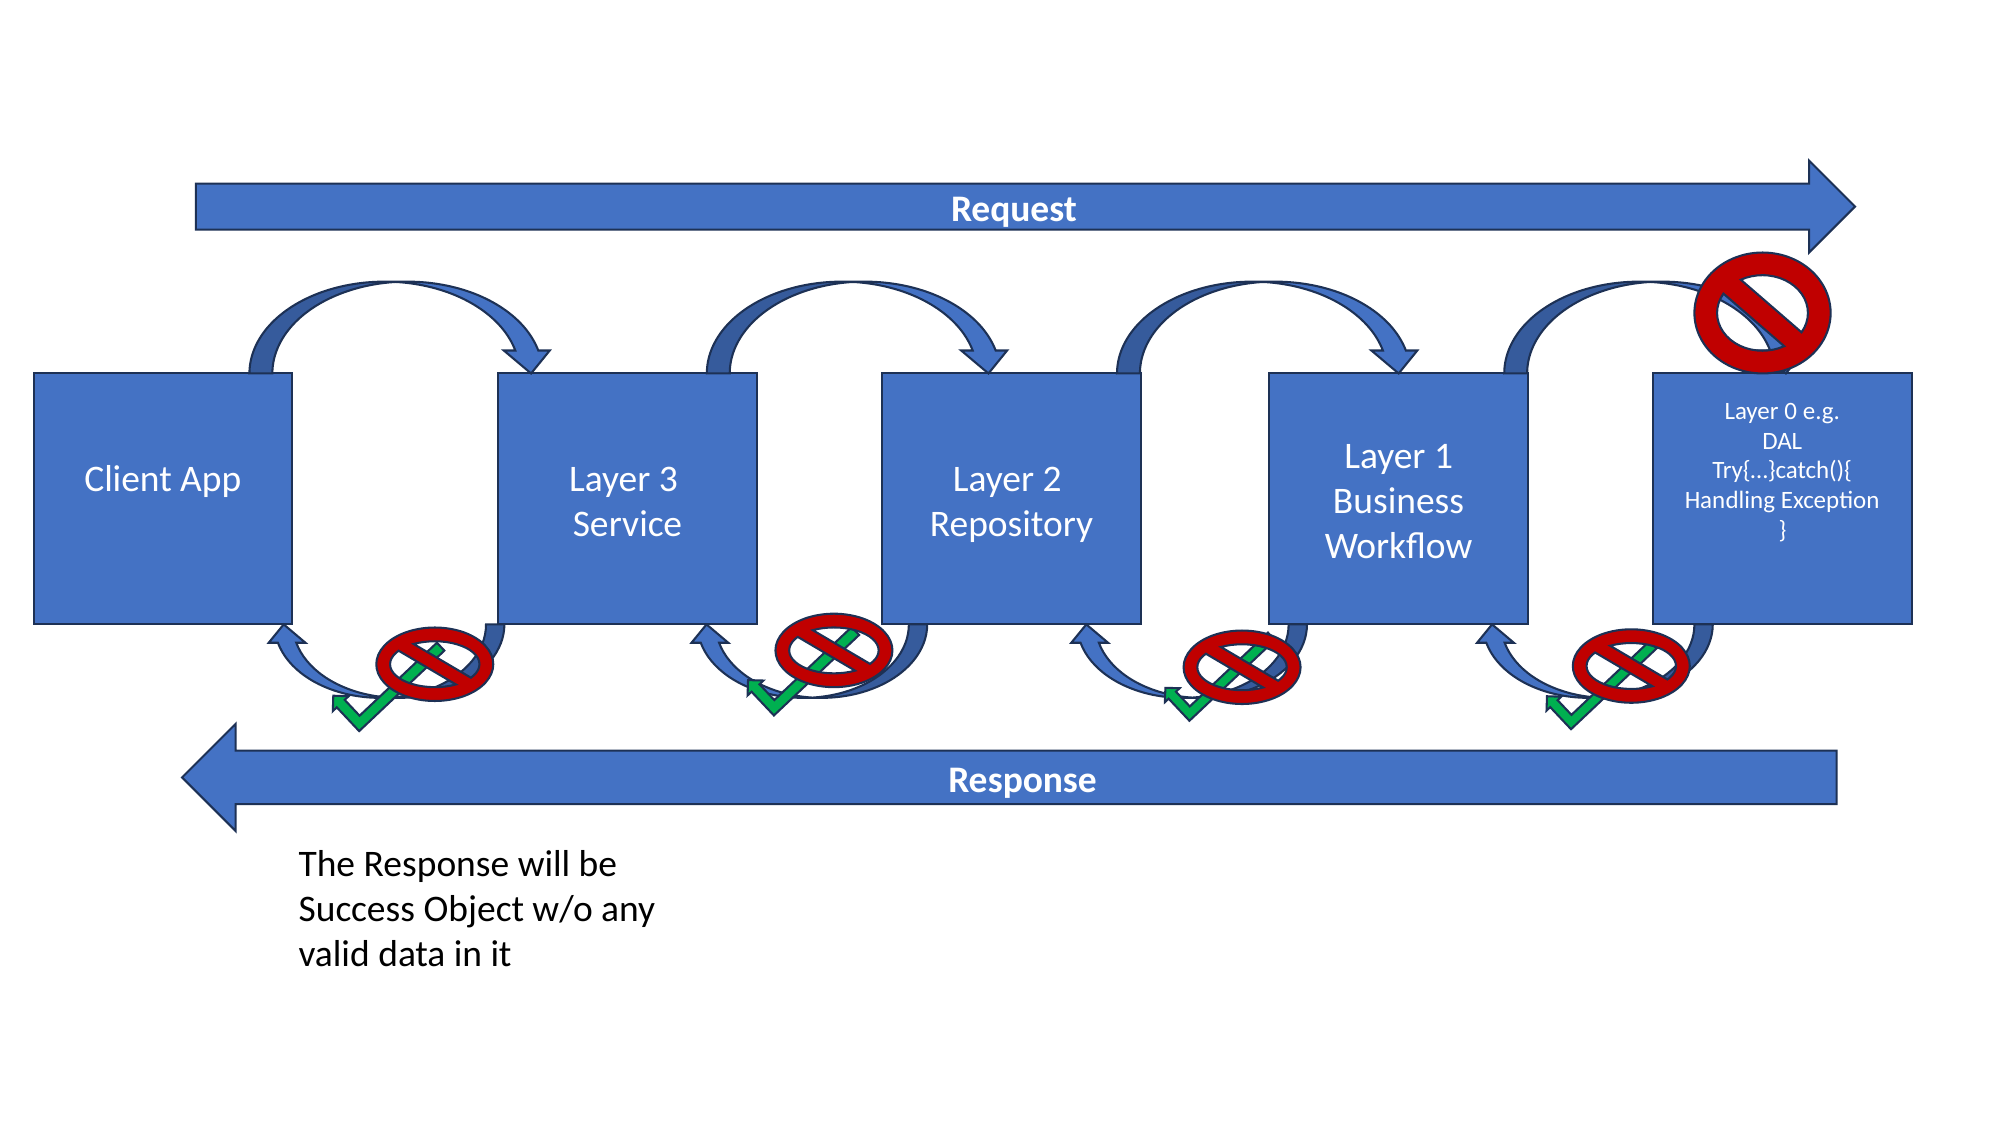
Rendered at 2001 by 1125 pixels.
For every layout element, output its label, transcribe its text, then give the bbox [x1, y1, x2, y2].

text_box [266, 622, 378, 699]
text_box [1782, 370, 1791, 375]
text_box [1663, 666, 1674, 676]
text_box Layer 0 e.g. DAL Try{…}catch(){ Handling Exception } [1652, 372, 1913, 625]
text_box [1182, 695, 1199, 699]
text_box [396, 695, 408, 699]
text_box [794, 623, 929, 699]
text_box [435, 680, 449, 686]
text_box [1264, 655, 1279, 672]
text_box The Response will be Success Object w/o any valid data in it [283, 831, 741, 981]
text_box [774, 612, 894, 689]
text_box [1069, 622, 1164, 698]
text_box [1285, 623, 1309, 655]
text_box Client App [33, 372, 293, 625]
text_box [375, 626, 495, 703]
text_box [1632, 645, 1658, 663]
text_box [1686, 623, 1714, 671]
text_box [807, 653, 834, 671]
text_box [1182, 629, 1302, 706]
text_box [1571, 628, 1691, 704]
text_box [1693, 251, 1832, 375]
text_box [705, 280, 1010, 375]
text_box [1721, 297, 1781, 349]
text_box [1163, 686, 1212, 723]
text_box Layer 2 Repository [881, 372, 1142, 625]
text_box [1232, 681, 1251, 689]
text_box [1115, 280, 1420, 375]
text_box [762, 684, 781, 697]
text_box [248, 280, 552, 375]
text_box [1474, 622, 1589, 699]
text_box [400, 662, 427, 682]
text_box [1503, 280, 1700, 375]
text_box Layer 1 Business Workflow [1268, 372, 1529, 625]
text_box [482, 623, 506, 658]
text_box [689, 622, 753, 688]
text_box Layer 3 Service [497, 372, 758, 625]
text_box [1545, 694, 1604, 731]
text_box [1240, 646, 1266, 664]
text_box Request [194, 158, 1857, 256]
text_box [427, 643, 446, 657]
text_box [835, 630, 861, 648]
text_box [1213, 668, 1239, 687]
text_box [461, 656, 476, 671]
text_box [1274, 667, 1285, 678]
text_box [331, 688, 399, 733]
text_box [1604, 668, 1630, 686]
text_box [746, 679, 808, 717]
text_box Response [180, 721, 1838, 834]
